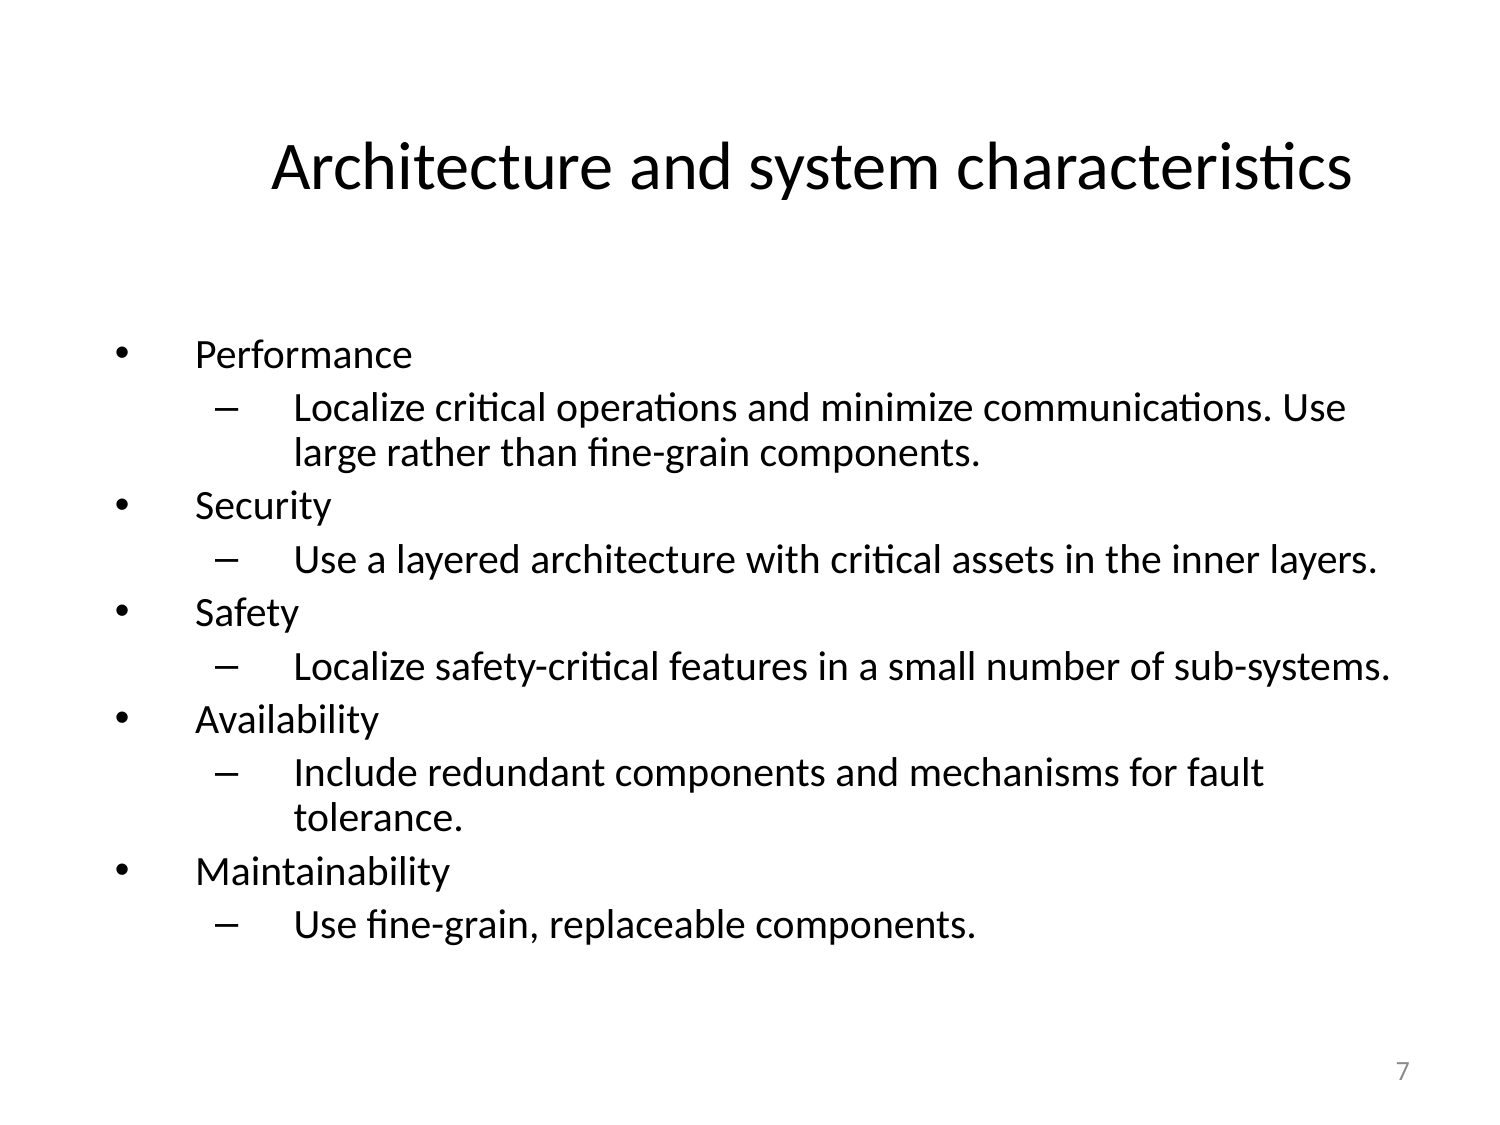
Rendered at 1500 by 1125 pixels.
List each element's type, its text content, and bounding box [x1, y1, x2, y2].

title Architecture and system characteristics [225, 87, 1400, 238]
list Performance Localize critical operations and minimize communications. Use large rather than fine-grain components. Security Use a layered architecture with critical assets in the inner layers. Safety Localize safety-critical features in a small number of sub-systems. Availability Include redundant components and mechanisms for fault tolerance. Maintainability Use fine-grain, replaceable components. [99, 324, 1450, 1016]
slide_number 7 [1074, 1042, 1425, 1103]
